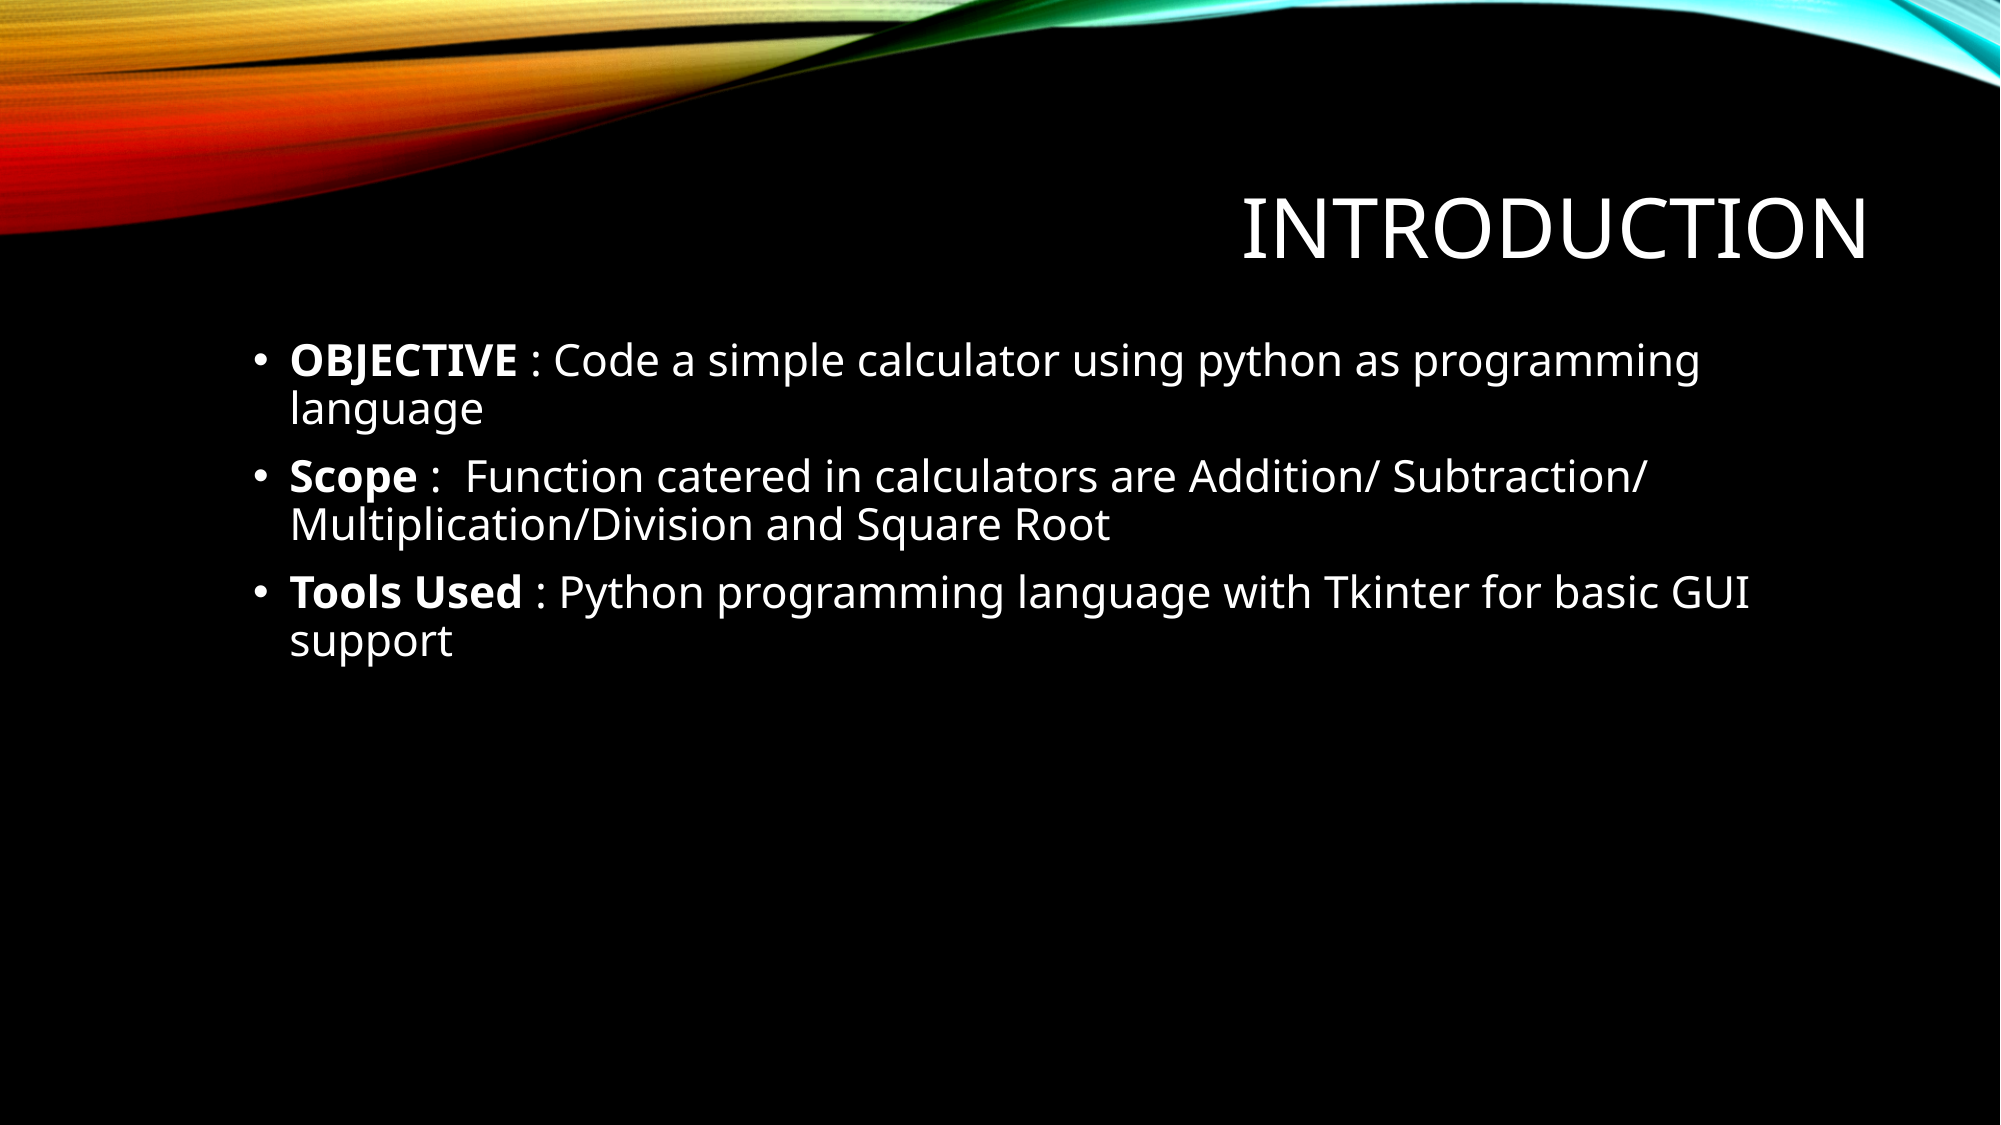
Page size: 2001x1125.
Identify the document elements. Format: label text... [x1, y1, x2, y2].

title INTRODUCTION [474, 125, 1888, 338]
list OBJECTIVE : Code a simple calculator using python as programming language Scope : Function catered in calculators are Addition/ Subtraction/ Multiplication/Division and Square Root Tools Used : Python programming language with Tkinter for basic GUI support [238, 330, 1814, 675]
picture [0, 0, 2000, 237]
